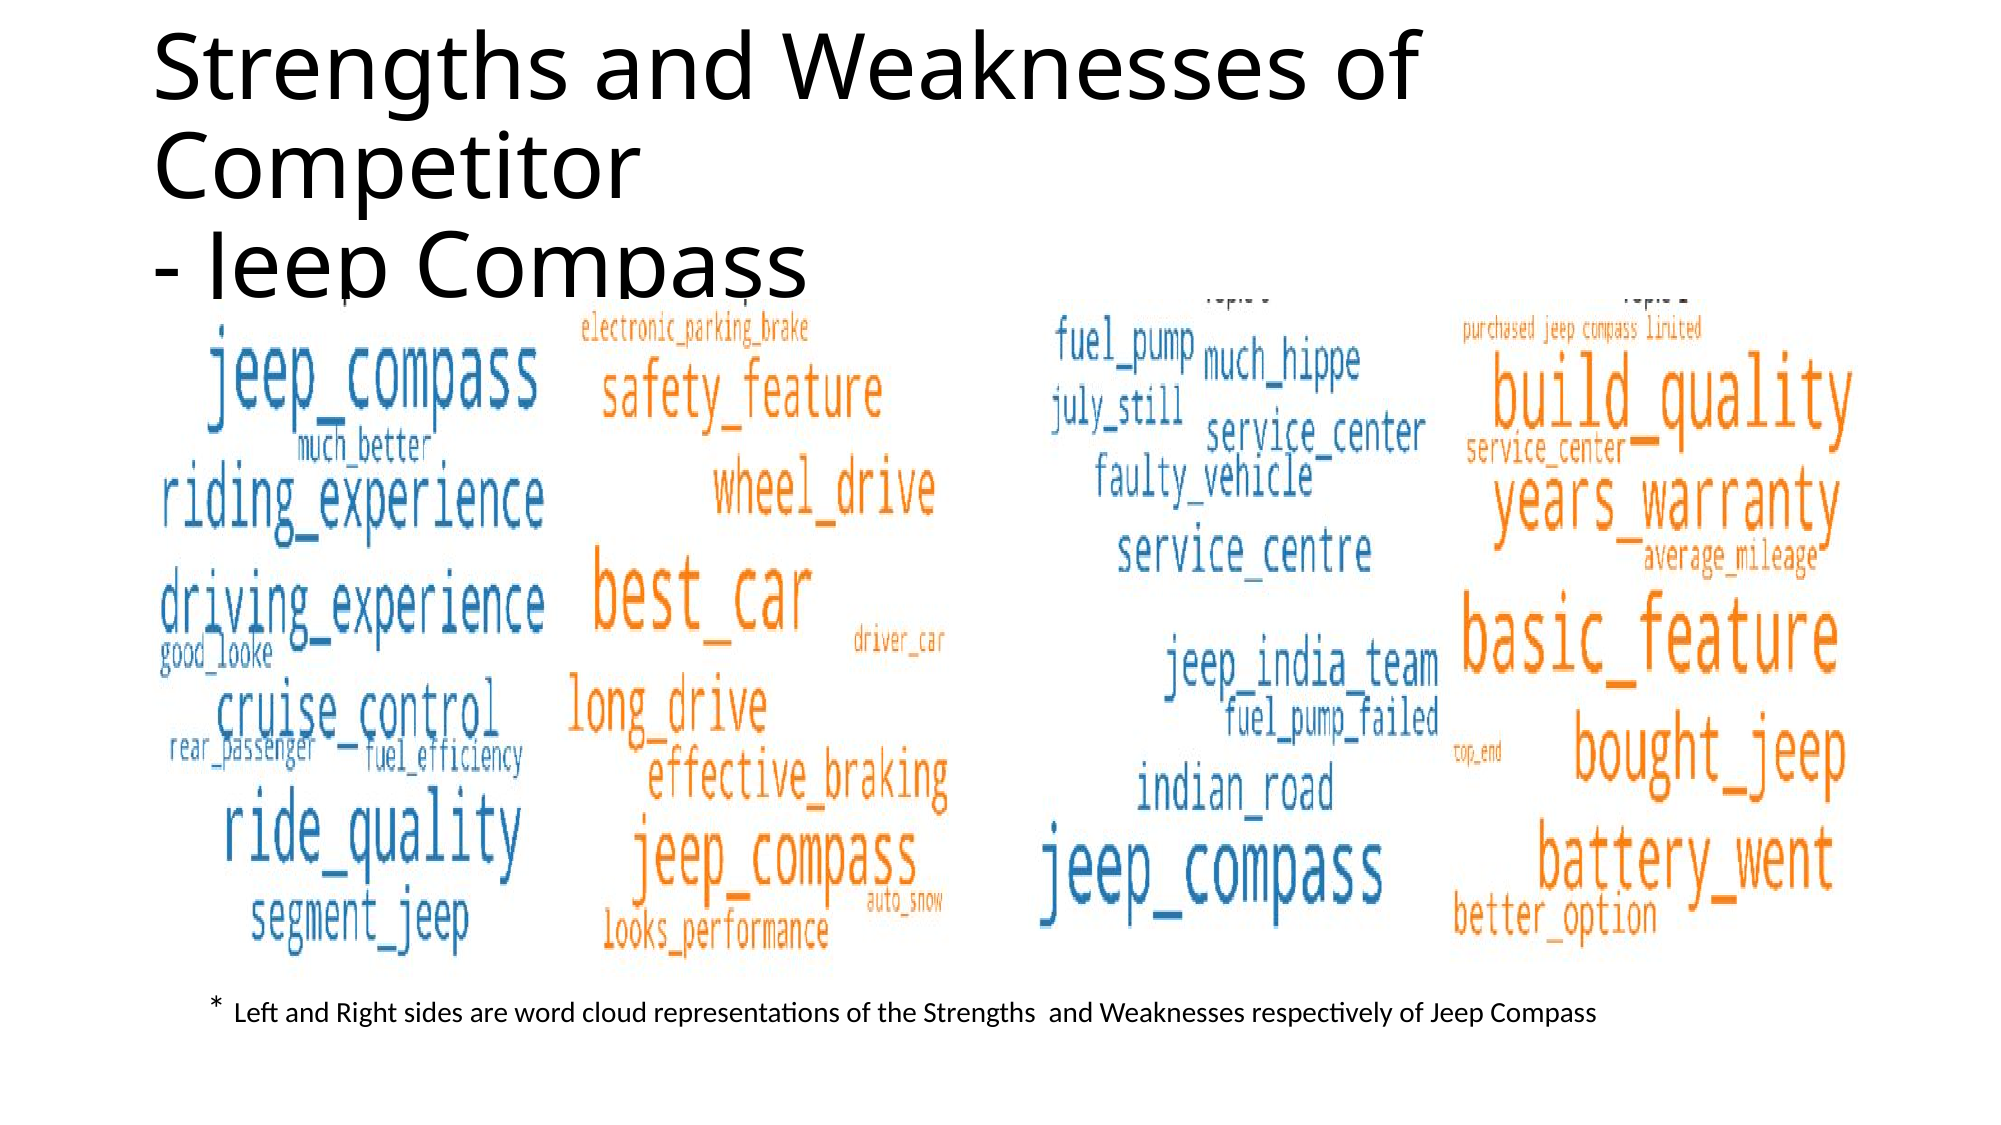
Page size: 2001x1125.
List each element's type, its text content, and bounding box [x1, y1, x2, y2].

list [137, 299, 988, 1014]
title Strengths and Weaknesses of Competitor - Jeep Compass [137, 59, 1863, 278]
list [1012, 299, 1863, 1014]
text_box * Left and Right sides are word cloud representations of the Strengths and Weaknesses respectively of Jeep Compass [192, 977, 1720, 1037]
